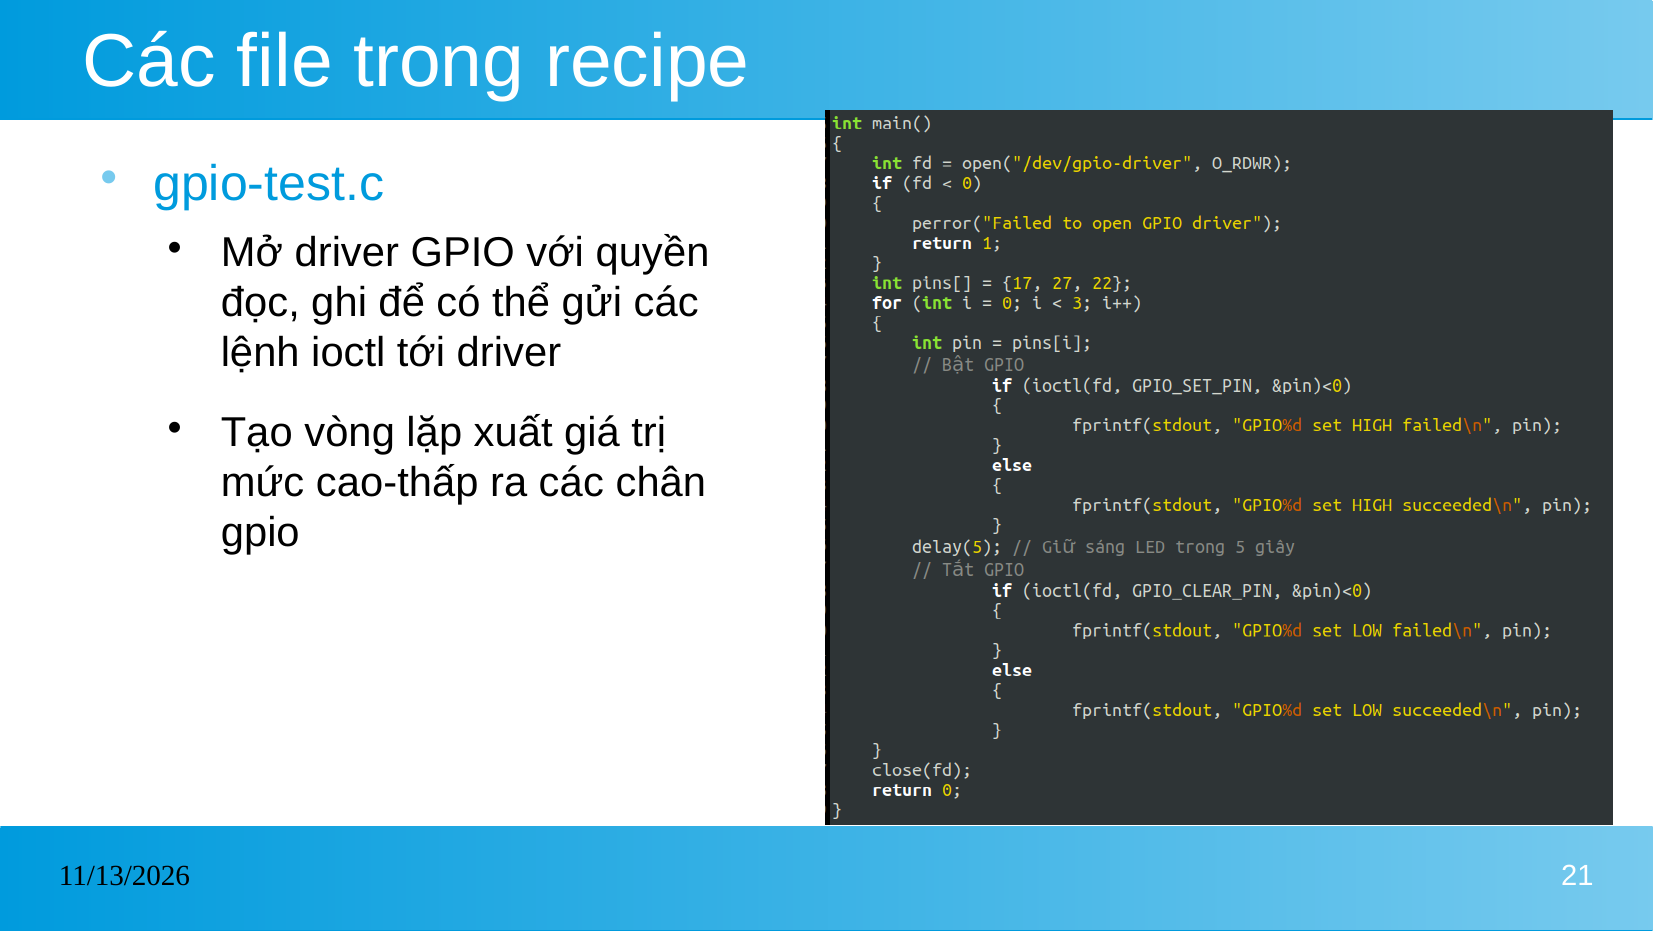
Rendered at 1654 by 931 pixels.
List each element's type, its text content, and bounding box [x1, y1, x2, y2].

slide_number 21 [1210, 856, 1594, 915]
list Mở driver GPIO với quyền đọc, ghi để có thể gửi các lệnh ioctl tới driver Tạo vòng lặp xuất giá trị mức cao-thấp ra các chân gpio [150, 225, 750, 765]
picture [824, 110, 1613, 826]
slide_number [59, 856, 443, 915]
title Các file trong recipe [82, 0, 1571, 113]
list gpio-test.c [82, 150, 488, 220]
